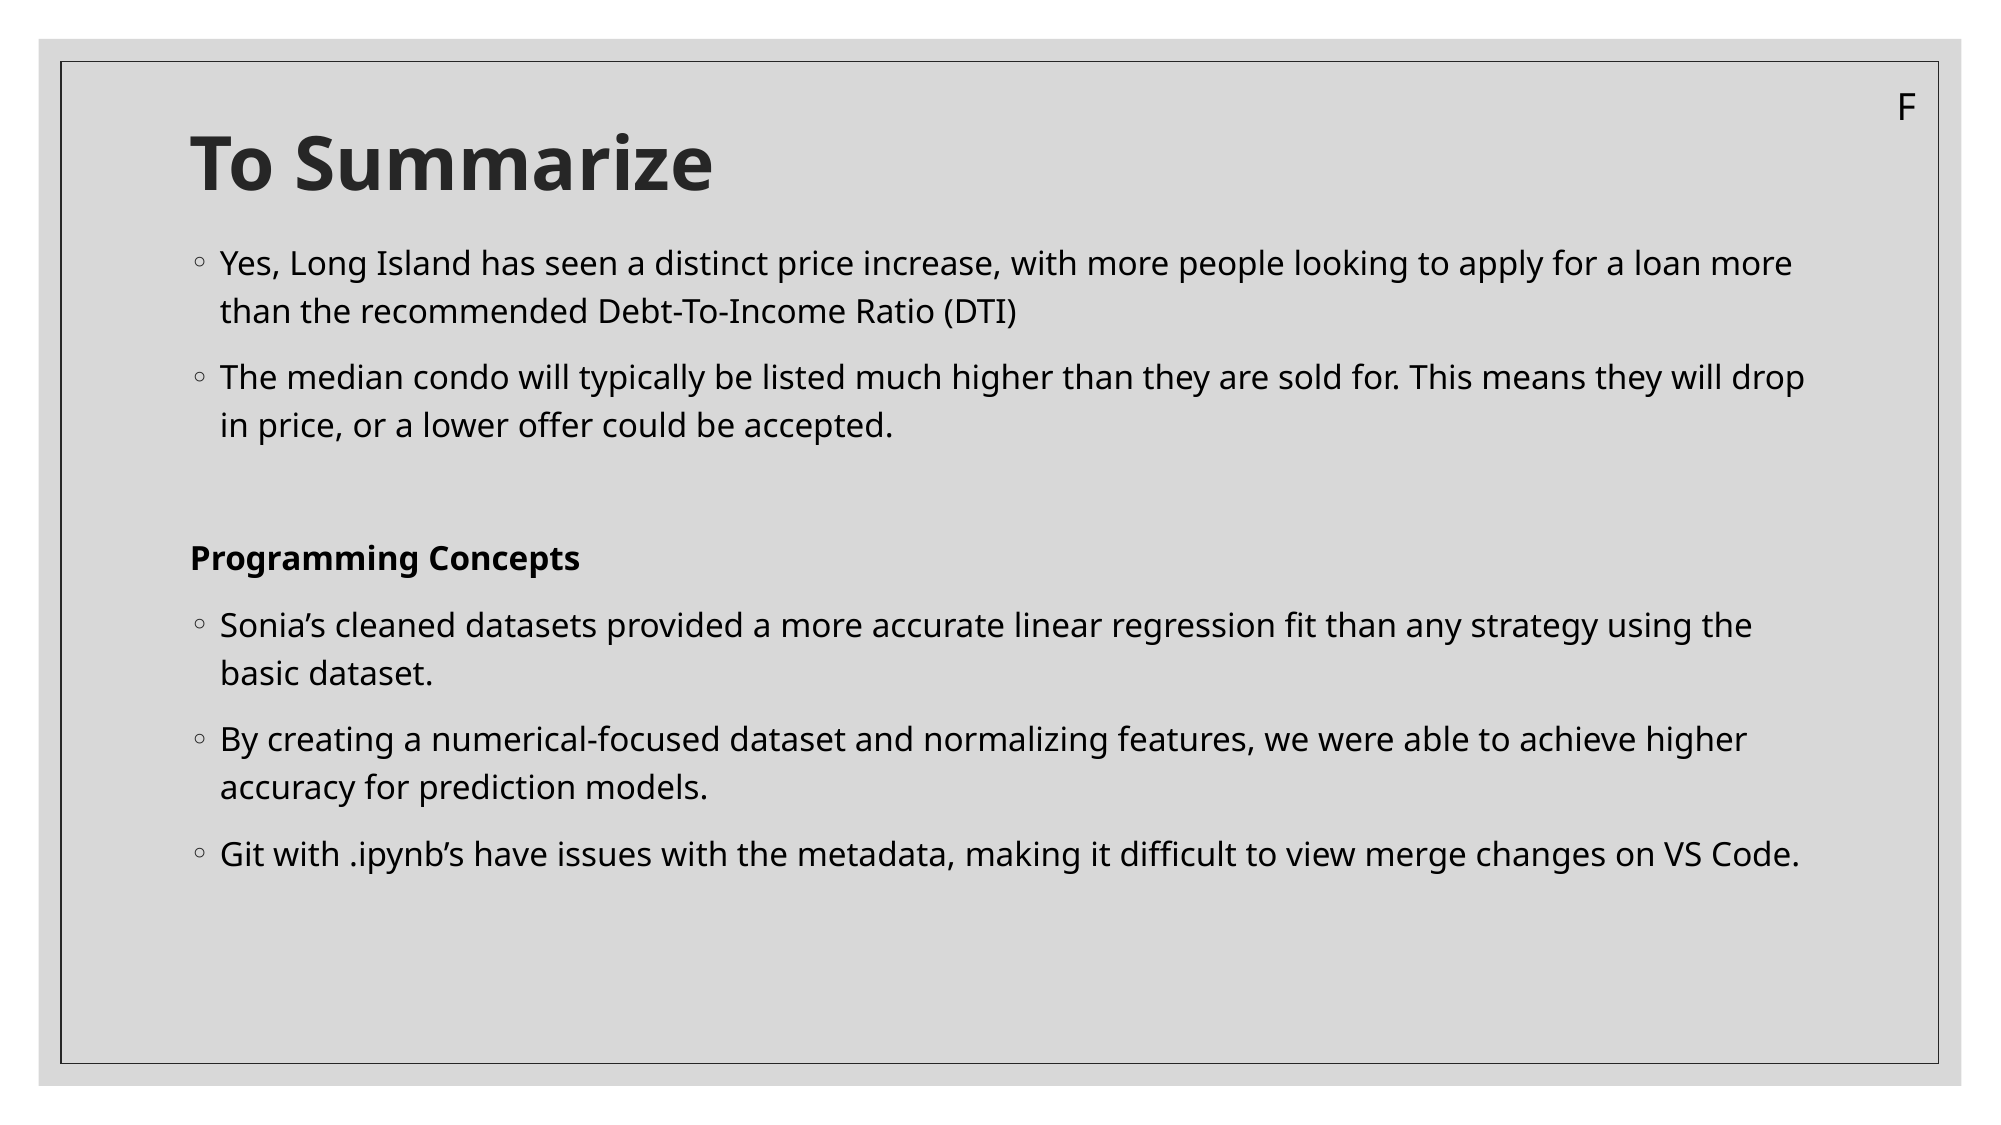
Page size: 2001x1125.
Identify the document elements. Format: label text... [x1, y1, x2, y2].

title To Summarize [174, 105, 1825, 226]
text_box F [1881, 75, 1932, 135]
list Yes, Long Island has seen a distinct price increase, with more people looking to apply for a loan more than the recommended Debt-To-Income Ratio (DTI) The median condo will typically be listed much higher than they are sold for. This means they will drop in price, or a lower offer could be accepted. Programming Concepts Sonia’s cleaned datasets provided a more accurate linear regression fit than any strategy using the basic dataset. By creating a numerical-focused dataset and normalizing features, we were able to achieve higher accuracy for prediction models. Git with .ipynb’s have issues with the metadata, making it difficult to view merge changes on VS Code. [174, 226, 1825, 977]
